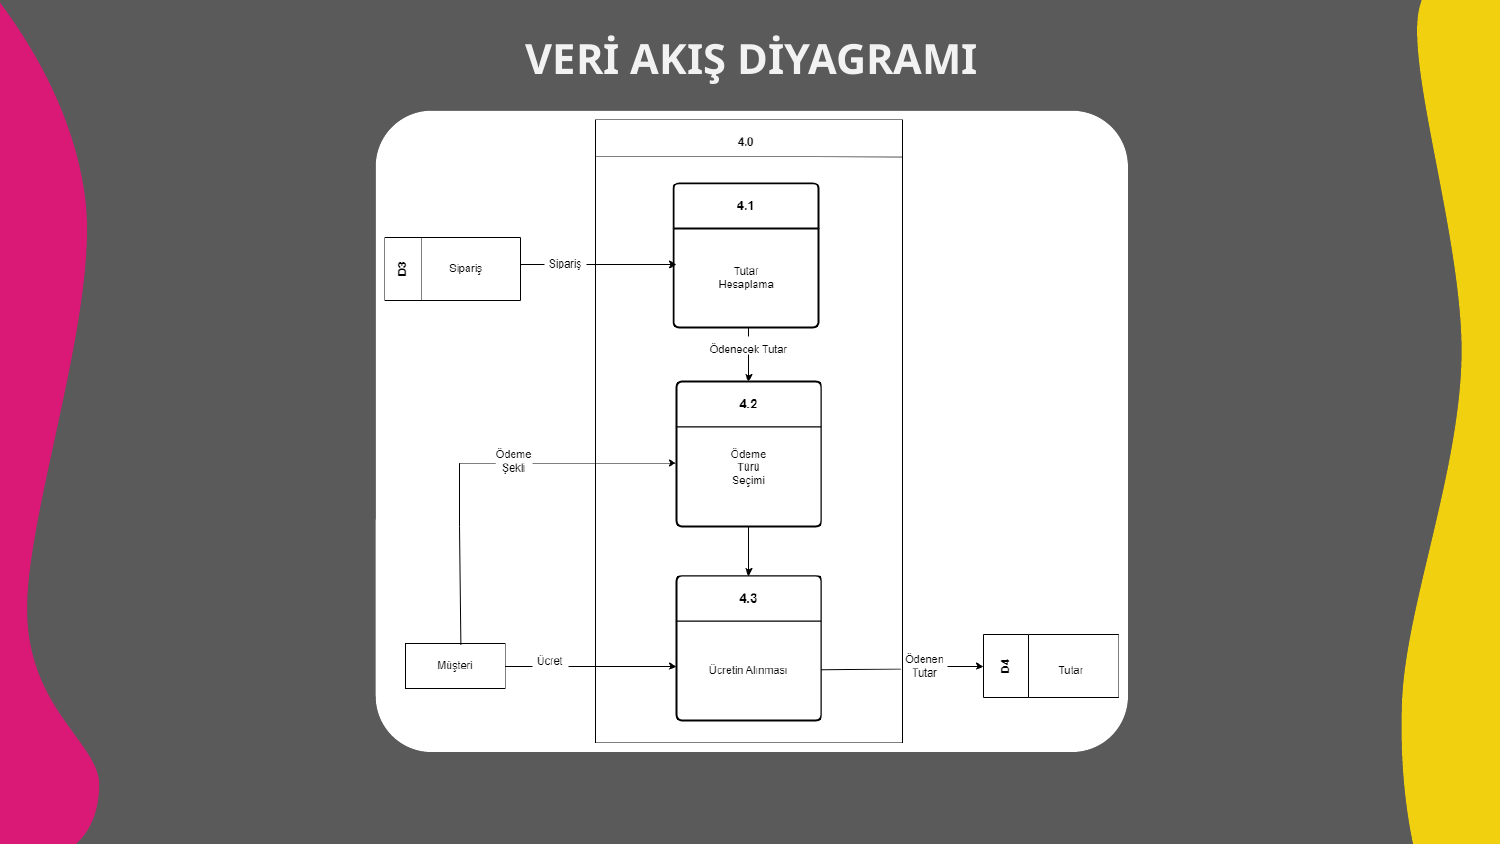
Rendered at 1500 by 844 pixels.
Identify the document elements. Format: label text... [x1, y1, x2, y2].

picture [375, 110, 1129, 753]
text_box VERİ AKIŞ DİYAGRAMI [0, 22, 1500, 91]
